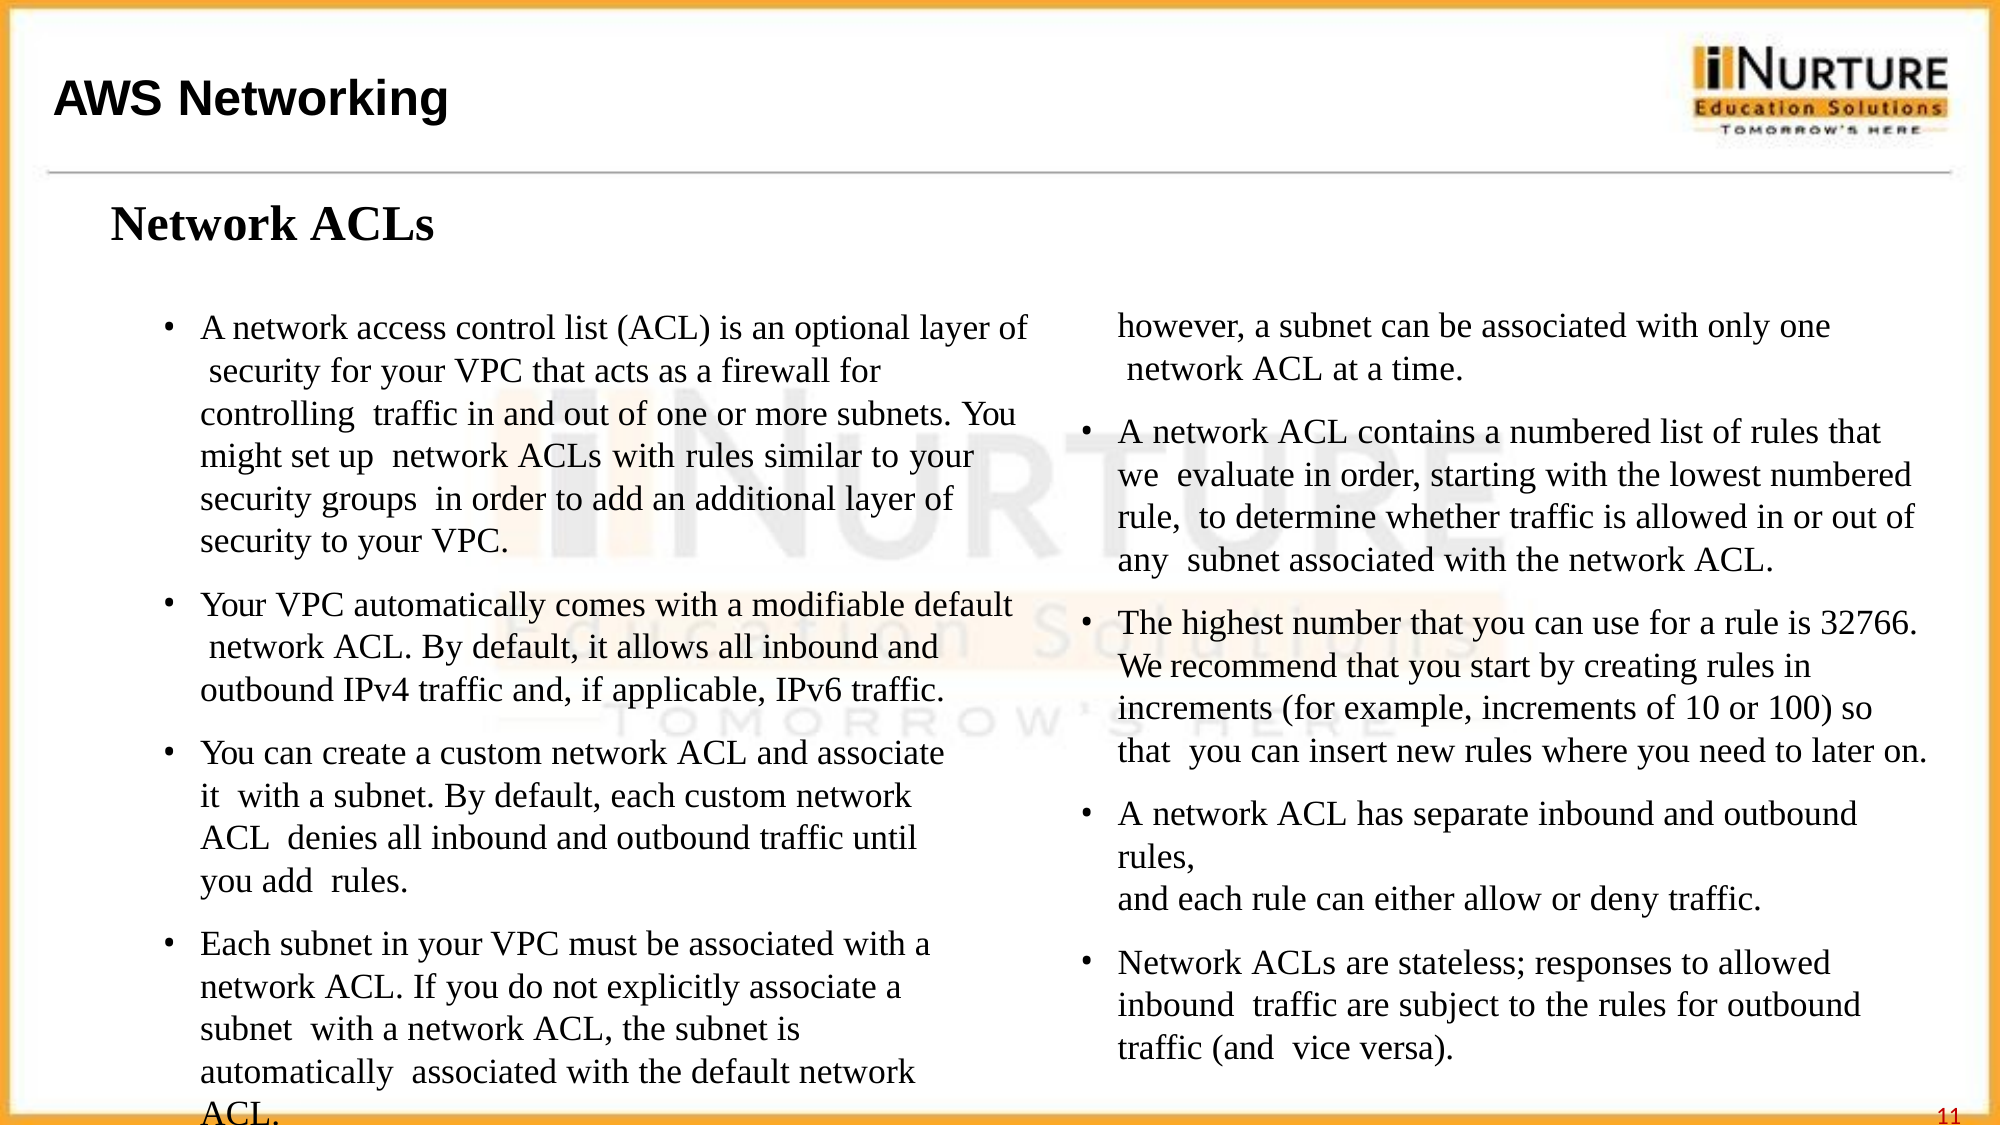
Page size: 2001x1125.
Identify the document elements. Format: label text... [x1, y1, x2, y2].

title AWS Networking [50, 63, 456, 254]
picture [0, 0, 2000, 1125]
text_box however, a subnet can be associated with only one network ACL at a time. A network ACL contains a numbered list of rules that we evaluate in order, starting with the lowest numbered rule, to determine whether traffic is allowed in or out of any subnet associated with the network ACL. The highest number that you can use for a rule is 32766. We recommend that you start by creating rules in increments (for example, increments of 10 or 100) so that you can insert new rules where you need to later on. A network ACL has separate inbound and outbound rules, and each rule can either allow or deny traffic. Network ACLs are stateless; responses to allowed inbound traffic are subject to the rules for outbound traffic (and vice versa). 11 [1078, 300, 1962, 1125]
text_box Network ACLs A network access control list (ACL) is an optional layer of security for your VPC that acts as a firewall for controlling traffic in and out of one or more subnets. You might set up network ACLs with rules similar to your security groups in order to add an additional layer of security to your VPC. Your VPC automatically comes with a modifiable default network ACL. By default, it allows all inbound and outbound IPv4 traffic and, if applicable, IPv6 traffic. You can create a custom network ACL and associate it with a subnet. By default, each custom network ACL denies all inbound and outbound traffic until you add rules. Each subnet in your VPC must be associated with a network ACL. If you do not explicitly associate a subnet with a network ACL, the subnet is automatically associated with the default network ACL. You can associate a network ACL with multiple subnets; [108, 188, 1037, 1125]
